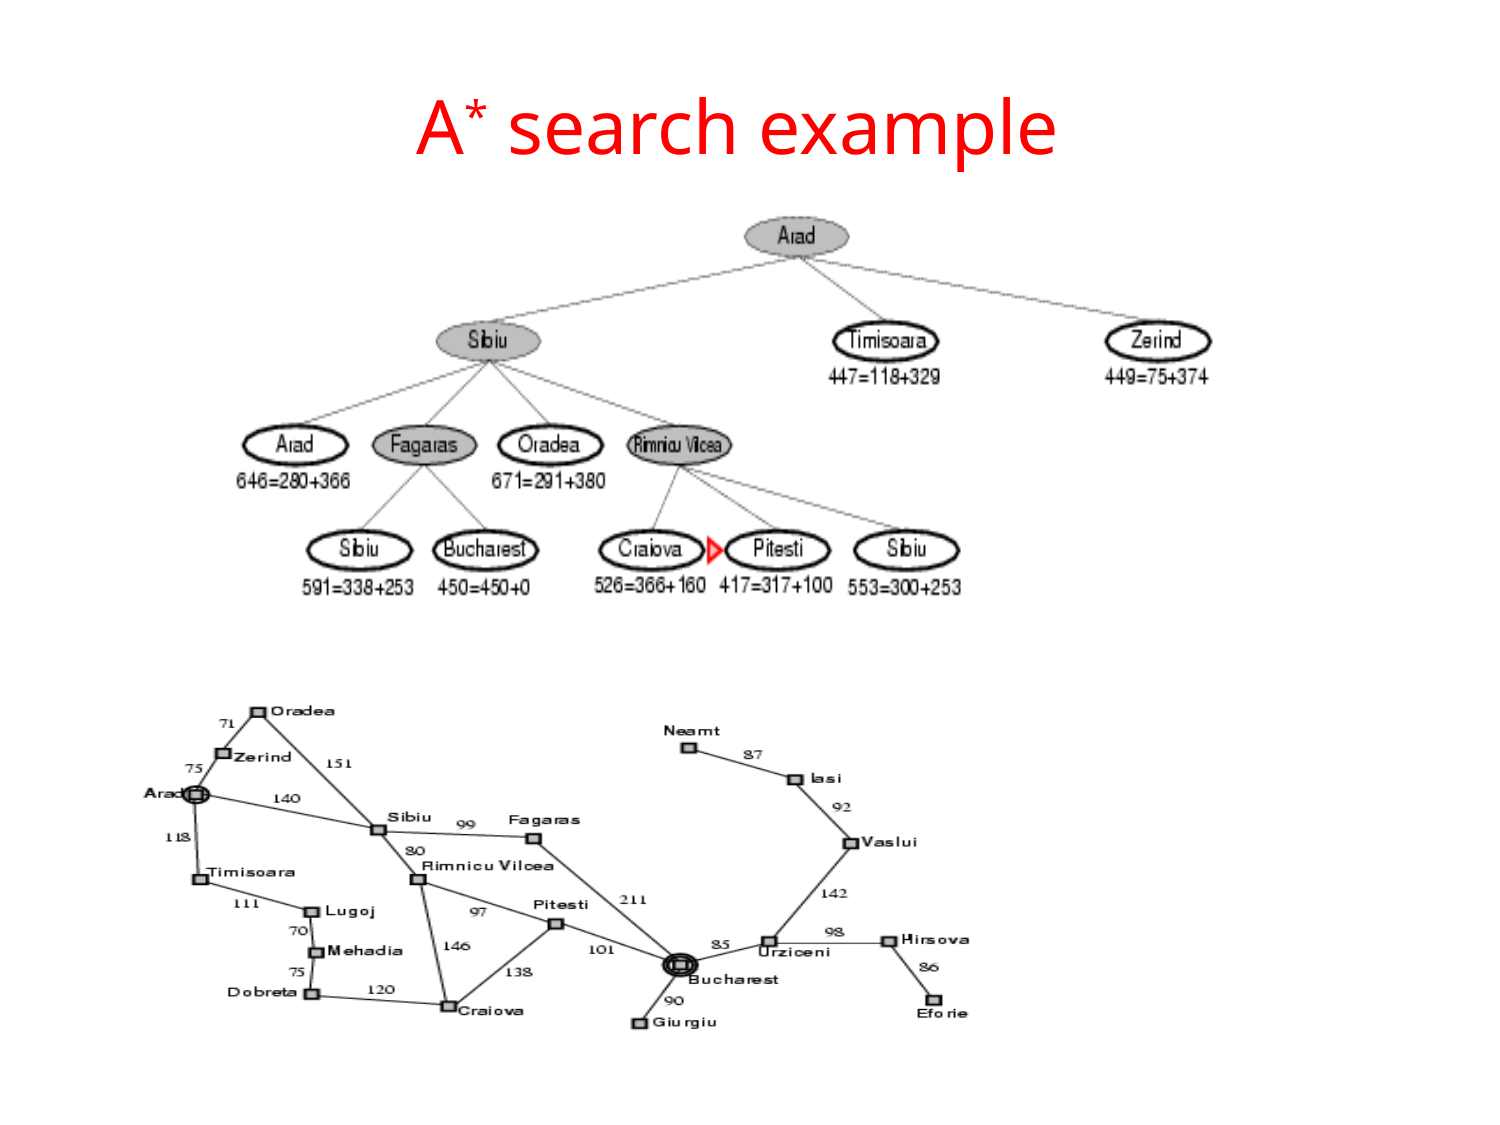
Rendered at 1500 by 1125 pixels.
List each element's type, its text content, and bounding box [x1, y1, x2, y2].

title A* search example [100, 30, 1376, 219]
picture [140, 198, 1226, 1034]
